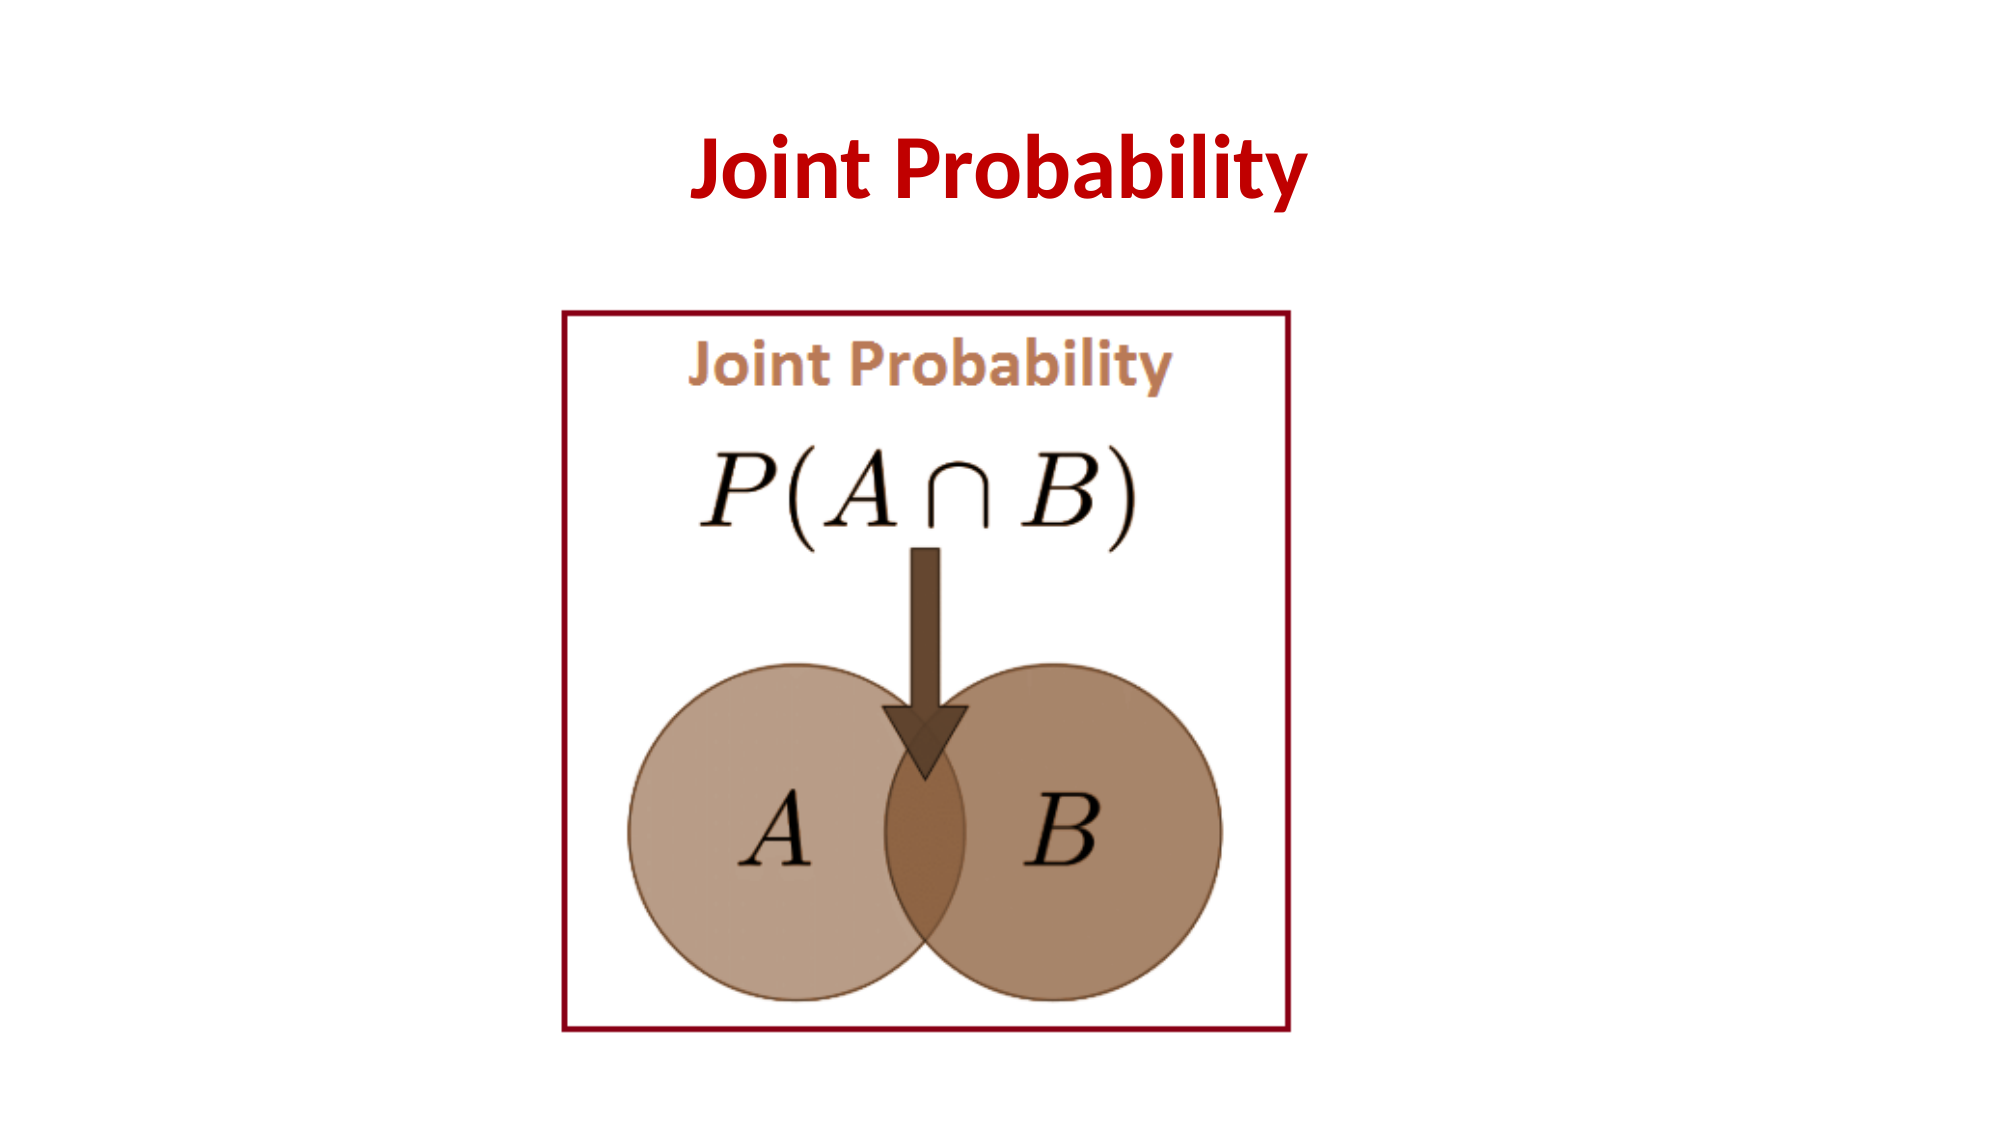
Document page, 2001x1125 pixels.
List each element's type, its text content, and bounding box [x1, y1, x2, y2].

title Joint Probability [137, 59, 1863, 278]
picture [537, 303, 1301, 1046]
